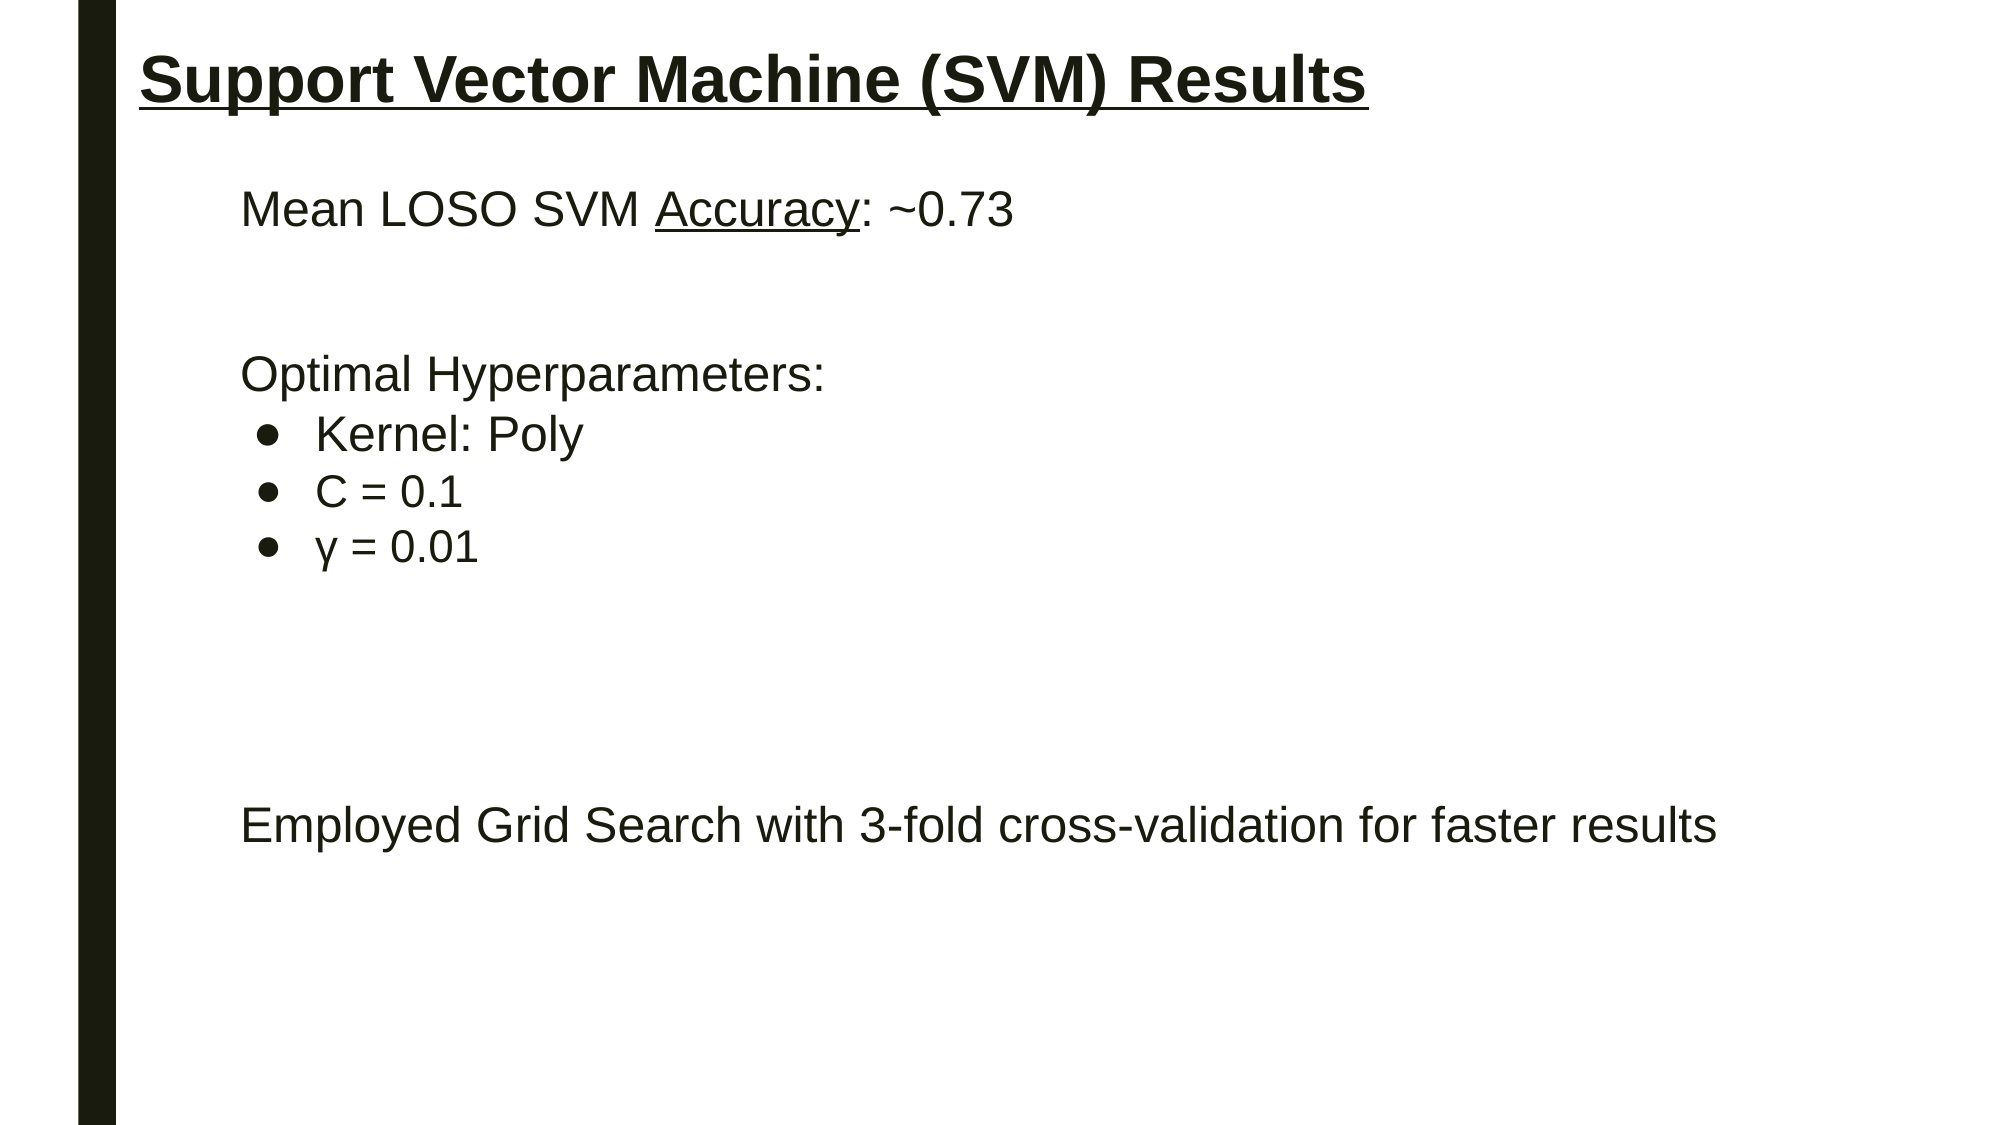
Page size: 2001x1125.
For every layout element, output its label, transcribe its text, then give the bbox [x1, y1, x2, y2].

text_box Support Vector Machine (SVM) Results [124, 21, 1396, 150]
text_box Mean LOSO SVM Accuracy: ~0.73 [225, 160, 1200, 240]
text_box Employed Grid Search with 3-fold cross-validation for faster results [225, 777, 1864, 868]
text_box Optimal Hyperparameters: Kernel: Poly C = 0.1 γ = 0.01 [225, 326, 1432, 624]
